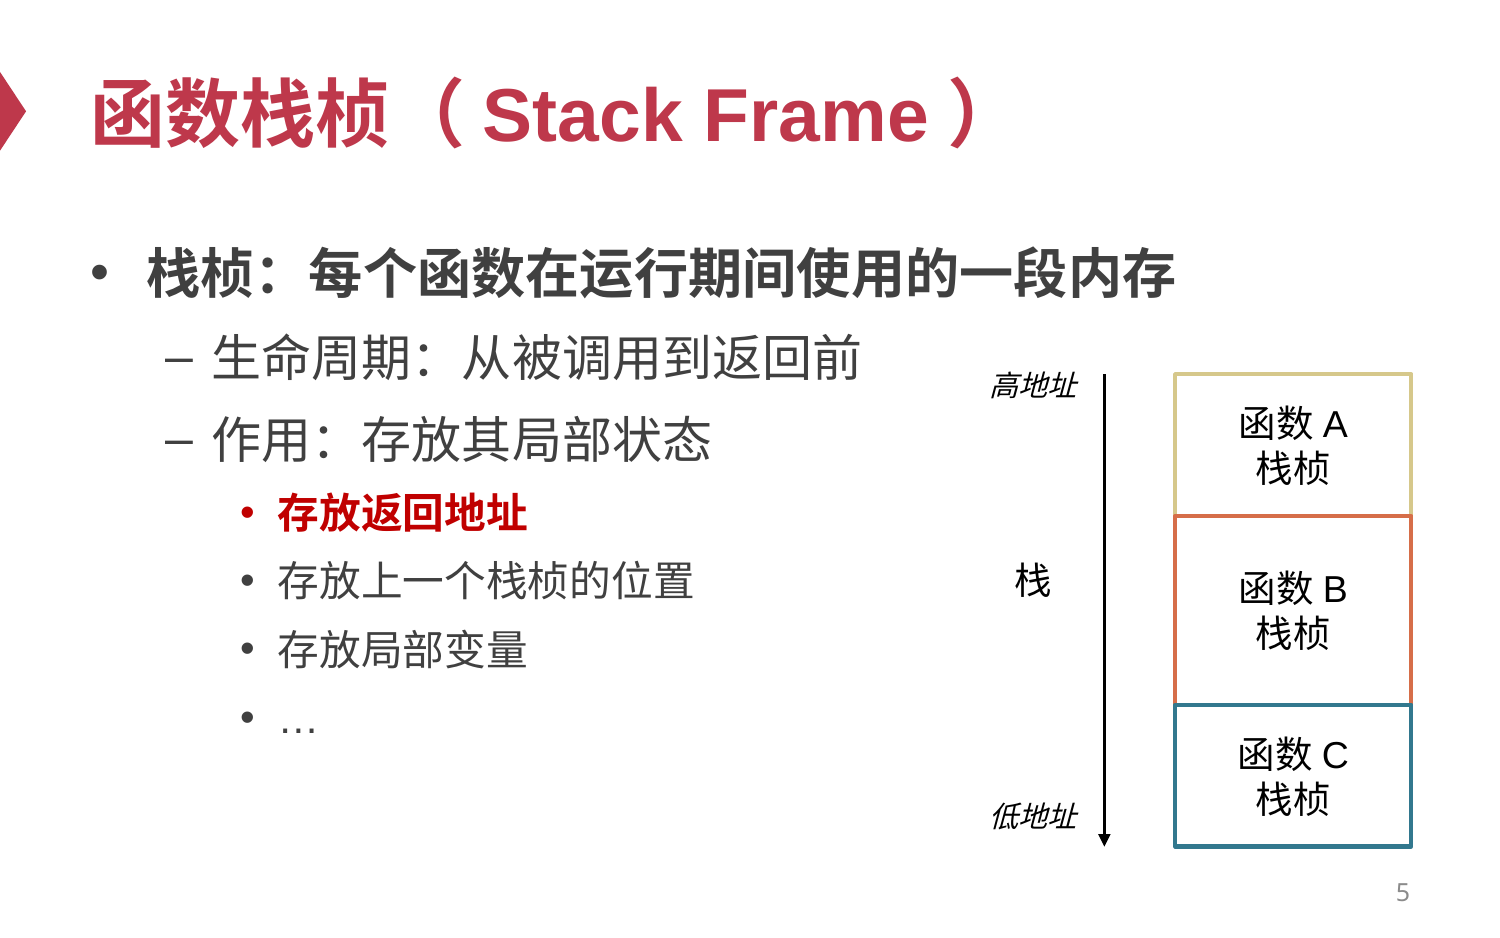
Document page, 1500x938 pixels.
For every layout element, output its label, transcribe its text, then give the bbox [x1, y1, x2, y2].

text_box 低地址 [974, 790, 1093, 841]
text_box 高地址 [974, 360, 1093, 411]
text_box 栈 [999, 549, 1068, 610]
text_box 函数C 栈桢 [1173, 703, 1413, 849]
title 函数栈桢（Stack Frame） [75, 37, 1425, 186]
list 栈桢：每个函数在运行期间使用的一段内存 生命周期：从被调用到返回前 作用：存放其局部状态 存放返回地址 存放上一个栈桢的位置 存放局部变量 … [75, 218, 1425, 838]
text_box 函数B 栈桢 [1173, 514, 1413, 703]
text_box 函数A 栈桢 [1173, 372, 1413, 514]
slide_number 5 [1074, 868, 1425, 919]
